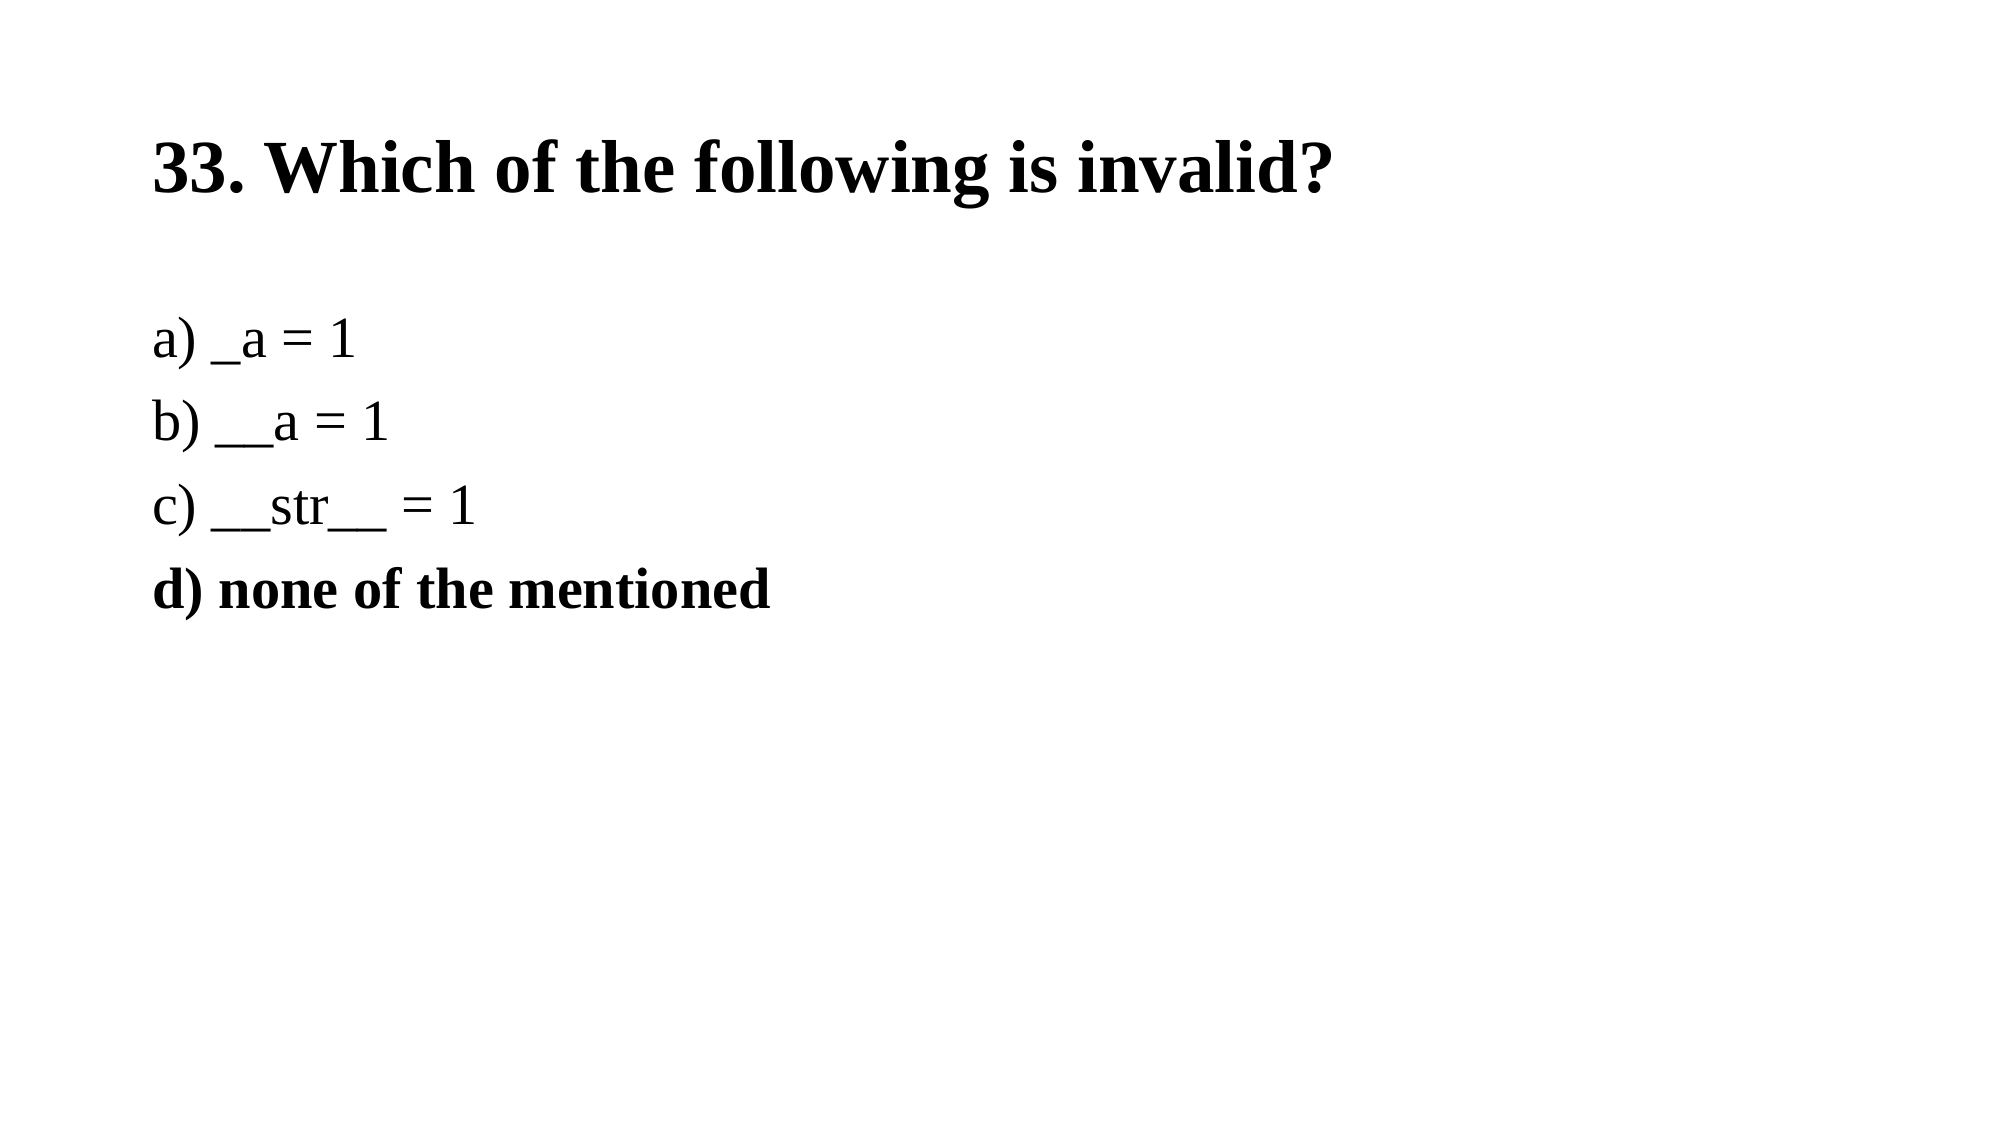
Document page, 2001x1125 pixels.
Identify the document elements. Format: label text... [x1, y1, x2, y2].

text_box a) _a = 1 b) __a = 1 c) __str__ = 1 d) none of the mentioned [137, 299, 1863, 1014]
text_box 33. Which of the following is invalid? [137, 59, 1863, 278]
